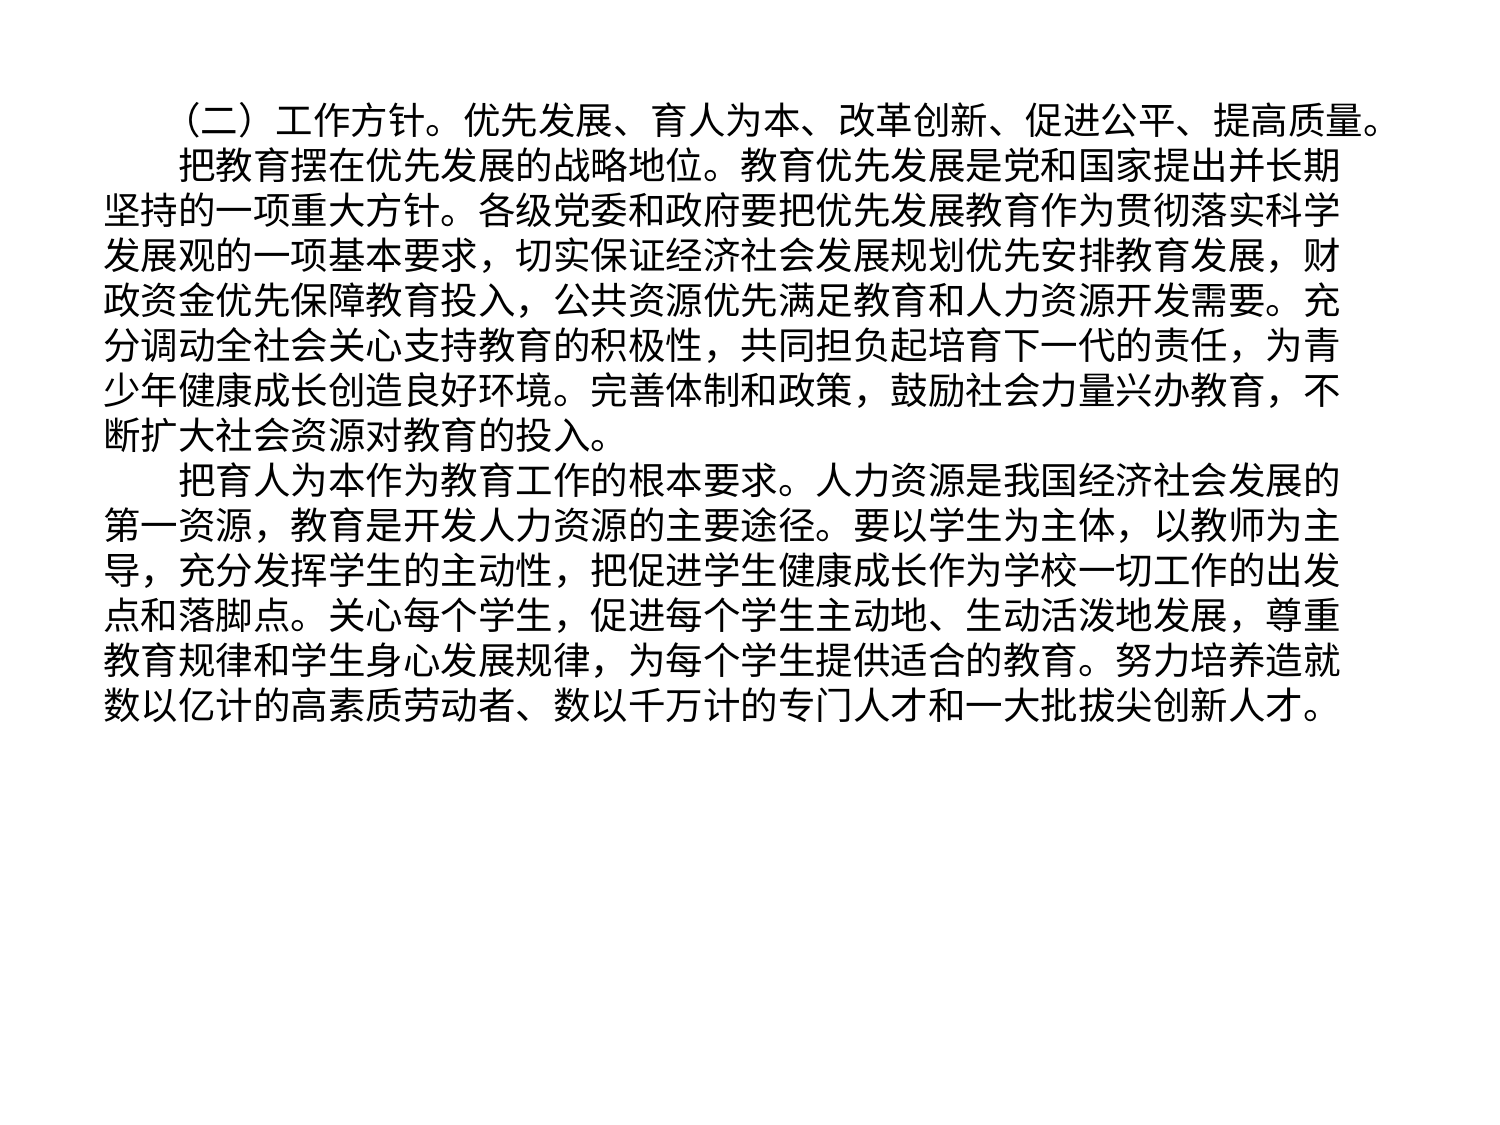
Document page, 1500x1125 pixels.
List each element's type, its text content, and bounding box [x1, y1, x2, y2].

text_box （二）工作方针。优先发展、育人为本、改革创新、促进公平、提高质量。 把教育摆在优先发展的战略地位。教育优先发展是党和国家提出并长期坚持的一项重大方针。各级党委和政府要把优先发展教育作为贯彻落实科学发展观的一项基本要求，切实保证经济社会发展规划优先安排教育发展，财政资金优先保障教育投入，公共资源优先满足教育和人力资源开发需要。充分调动全社会关心支持教育的积极性，共同担负起培育下一代的责任，为青少年健康成长创造良好环境。完善体制和政策，鼓励社会力量兴办教育，不断扩大社会资源对教育的投入。 把育人为本作为教育工作的根本要求。人力资源是我国经济社会发展的第一资源，教育是开发人力资源的主要途径。要以学生为主体，以教师为主导，充分发挥学生的主动性，把促进学生健康成长作为学校一切工作的出发点和落脚点。关心每个学生，促进每个学生主动地、生动活泼地发展，尊重教育规律和学生身心发展规律，为每个学生提供适合的教育。努力培养造就数以亿计的高素质劳动者、数以千万计的专门人才和一大批拔尖创新人才。 [88, 89, 1388, 780]
